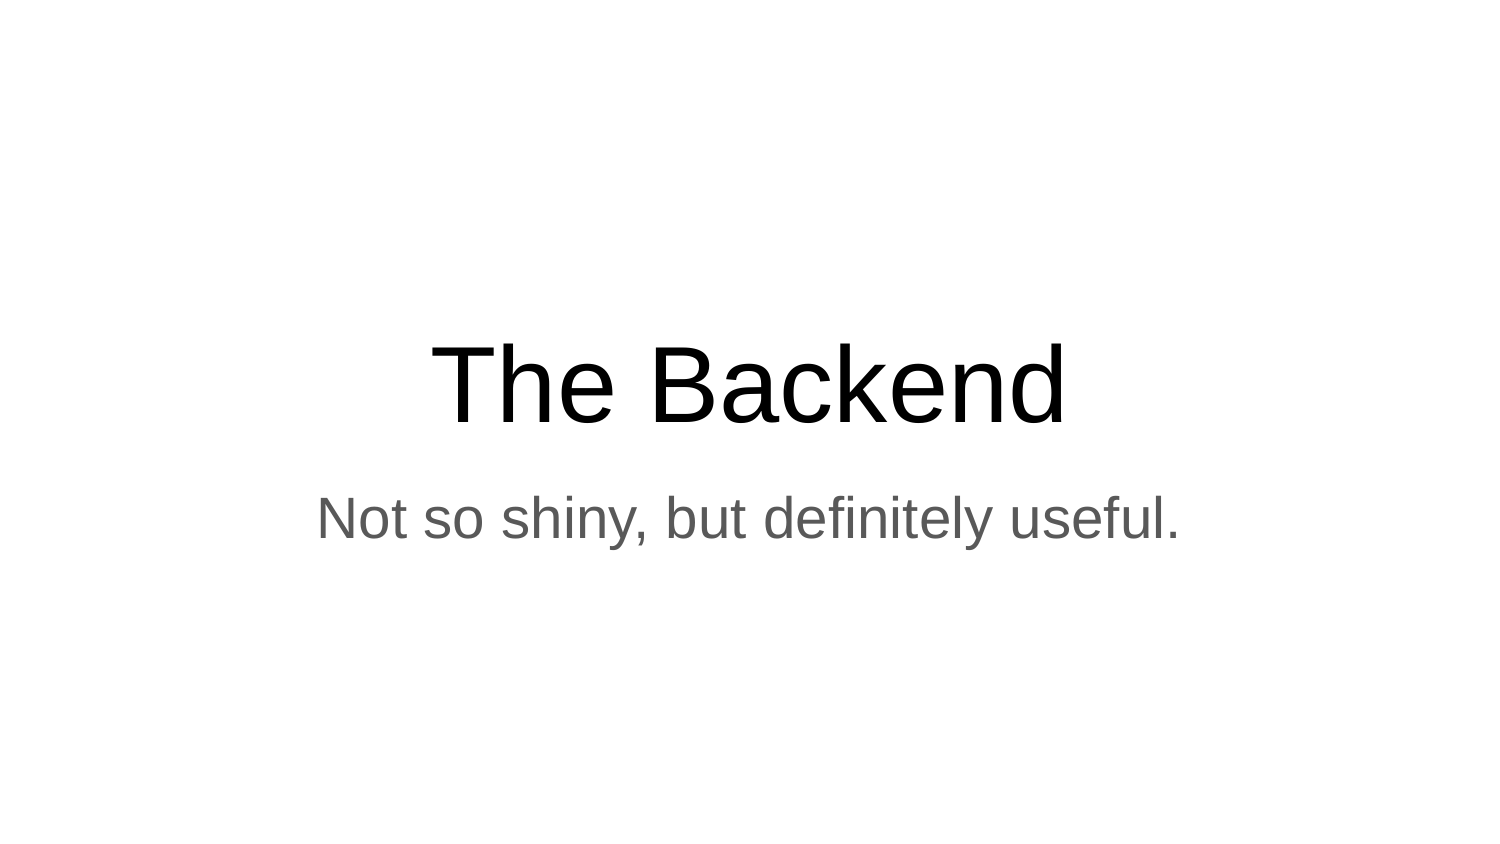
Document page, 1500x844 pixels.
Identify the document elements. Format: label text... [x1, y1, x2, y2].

title The Backend [51, 122, 1449, 459]
subtitle Not so shiny, but definitely useful. [51, 464, 1449, 595]
